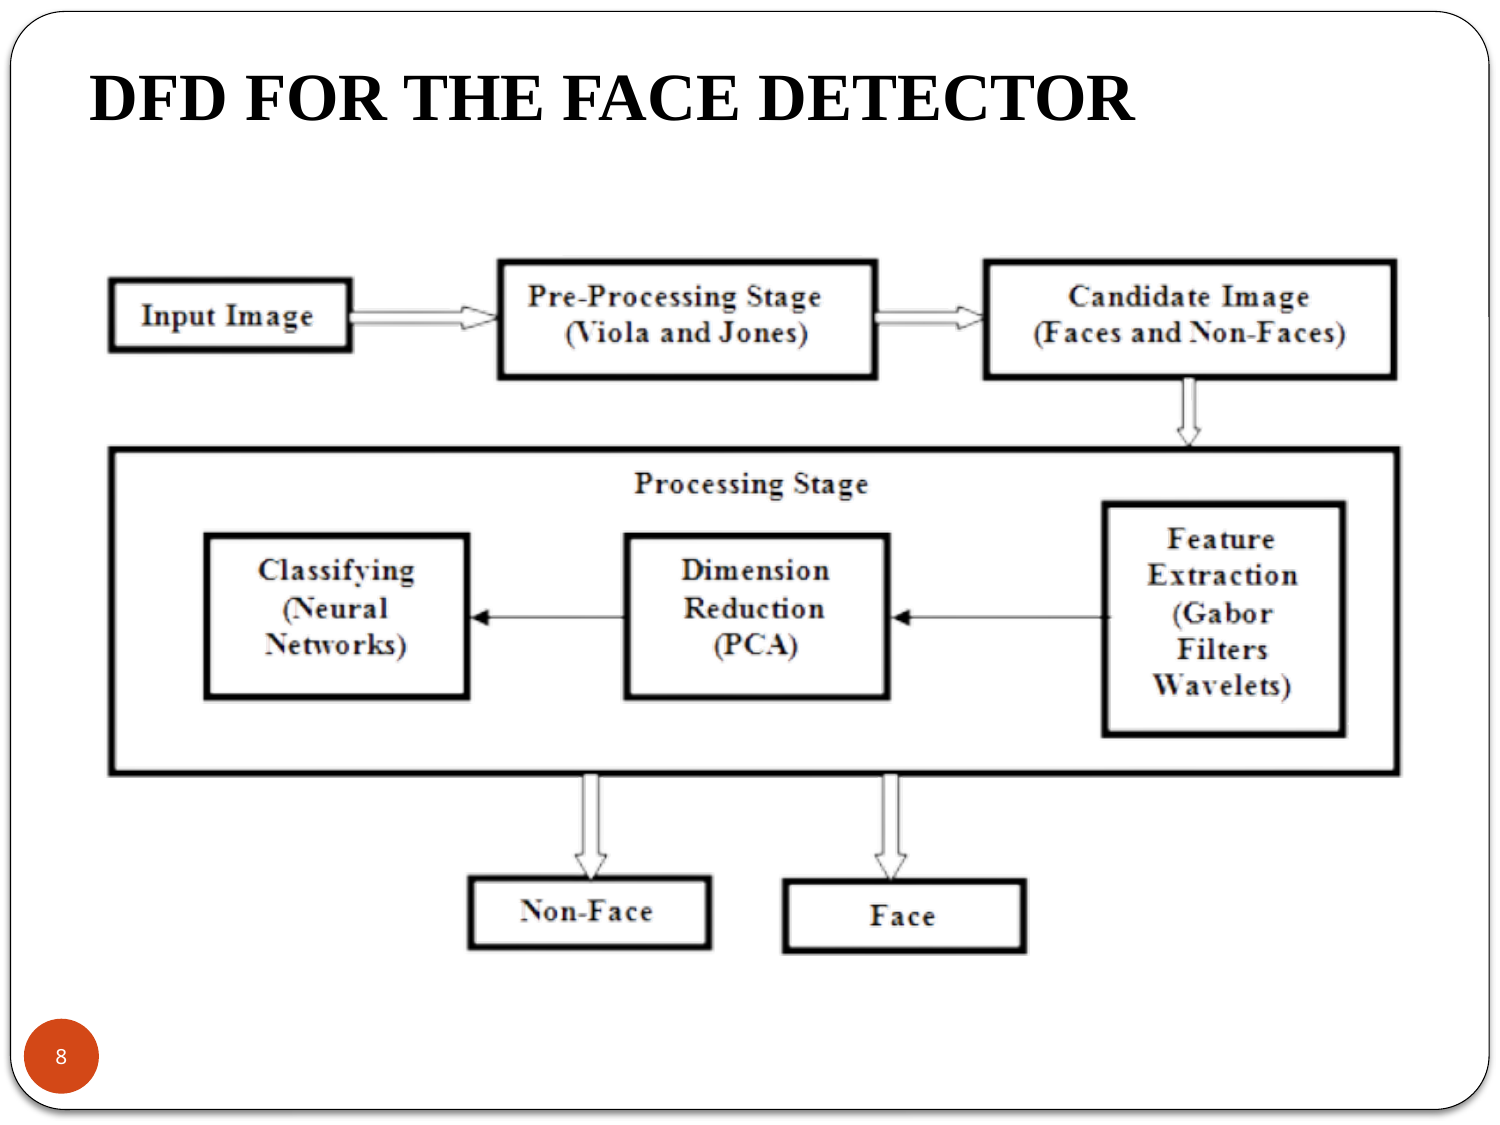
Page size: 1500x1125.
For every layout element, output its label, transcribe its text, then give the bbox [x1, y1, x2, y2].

title DFD FOR THE FACE DETECTOR [75, 45, 1425, 175]
slide_number 8 [23, 1018, 99, 1094]
picture [74, 212, 1442, 963]
